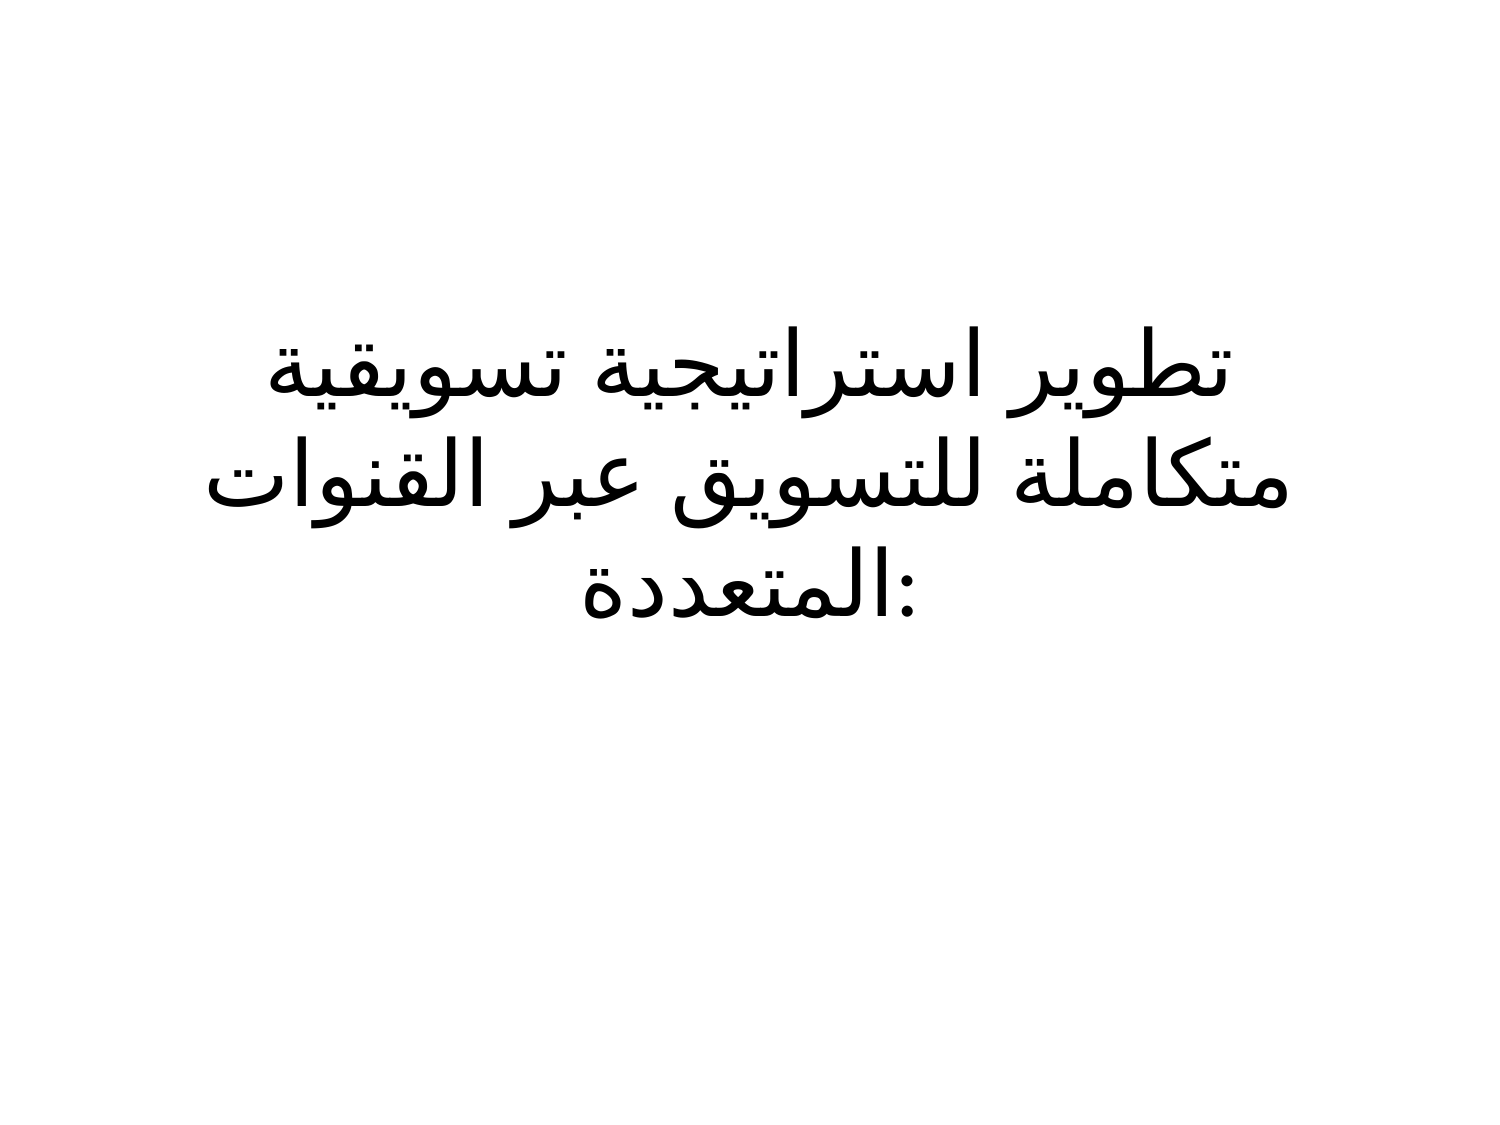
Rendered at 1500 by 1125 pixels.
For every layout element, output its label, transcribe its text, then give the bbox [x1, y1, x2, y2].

title تطوير استراتيجية تسويقية متكاملة للتسويق عبر القنوات المتعددة: [112, 349, 1388, 591]
